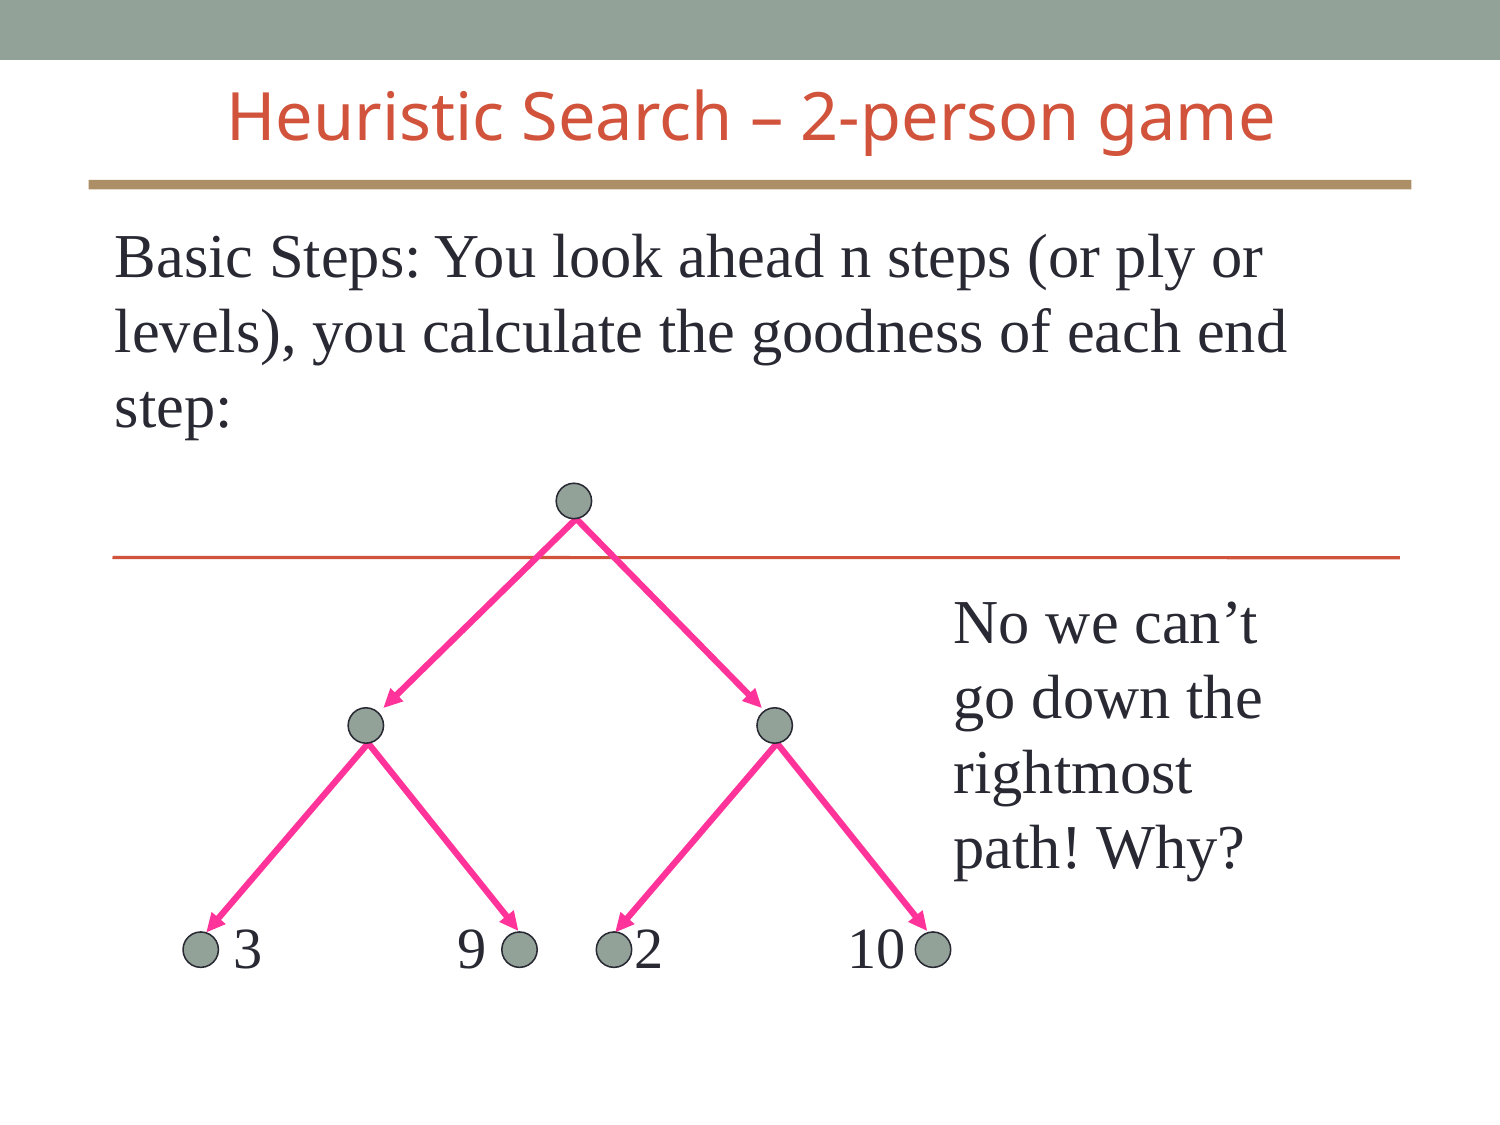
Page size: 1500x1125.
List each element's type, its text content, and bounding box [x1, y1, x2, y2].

text_box [514, 933, 538, 968]
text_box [206, 707, 519, 933]
text_box 3 [218, 941, 290, 988]
text_box 9 [442, 941, 514, 988]
text_box Heuristic Search – 2-person game [76, 42, 1427, 185]
text_box [384, 519, 576, 704]
text_box 10 [832, 902, 951, 988]
text_box 2 [620, 940, 691, 988]
text_box No we can’t go down the rightmost path! Why? [938, 574, 1294, 889]
text_box [556, 483, 592, 519]
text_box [615, 707, 928, 933]
text_box [576, 519, 761, 704]
text_box Basic Steps: You look ahead n steps (or ply or levels), you calculate the goodness of each end step: [100, 208, 1376, 448]
text_box [596, 932, 620, 968]
text_box [183, 931, 218, 968]
